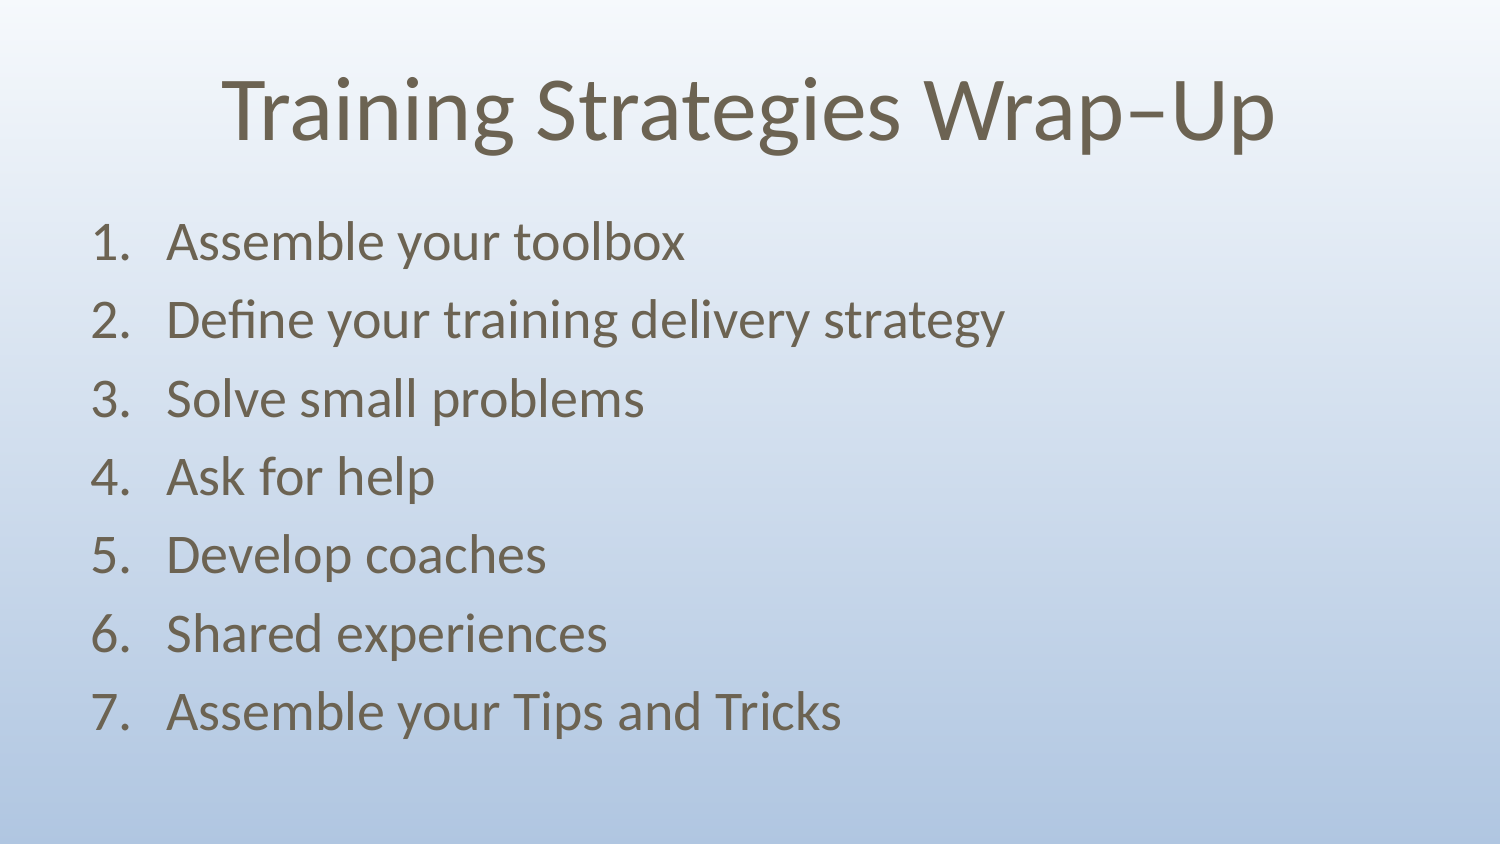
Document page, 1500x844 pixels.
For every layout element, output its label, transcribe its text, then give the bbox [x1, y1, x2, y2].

title Training Strategies Wrap–Up [75, 33, 1425, 175]
list Assemble your toolbox Define your training delivery strategy Solve small problems Ask for help Develop coaches Shared experiences Assemble your Tips and Tricks [75, 196, 1425, 754]
